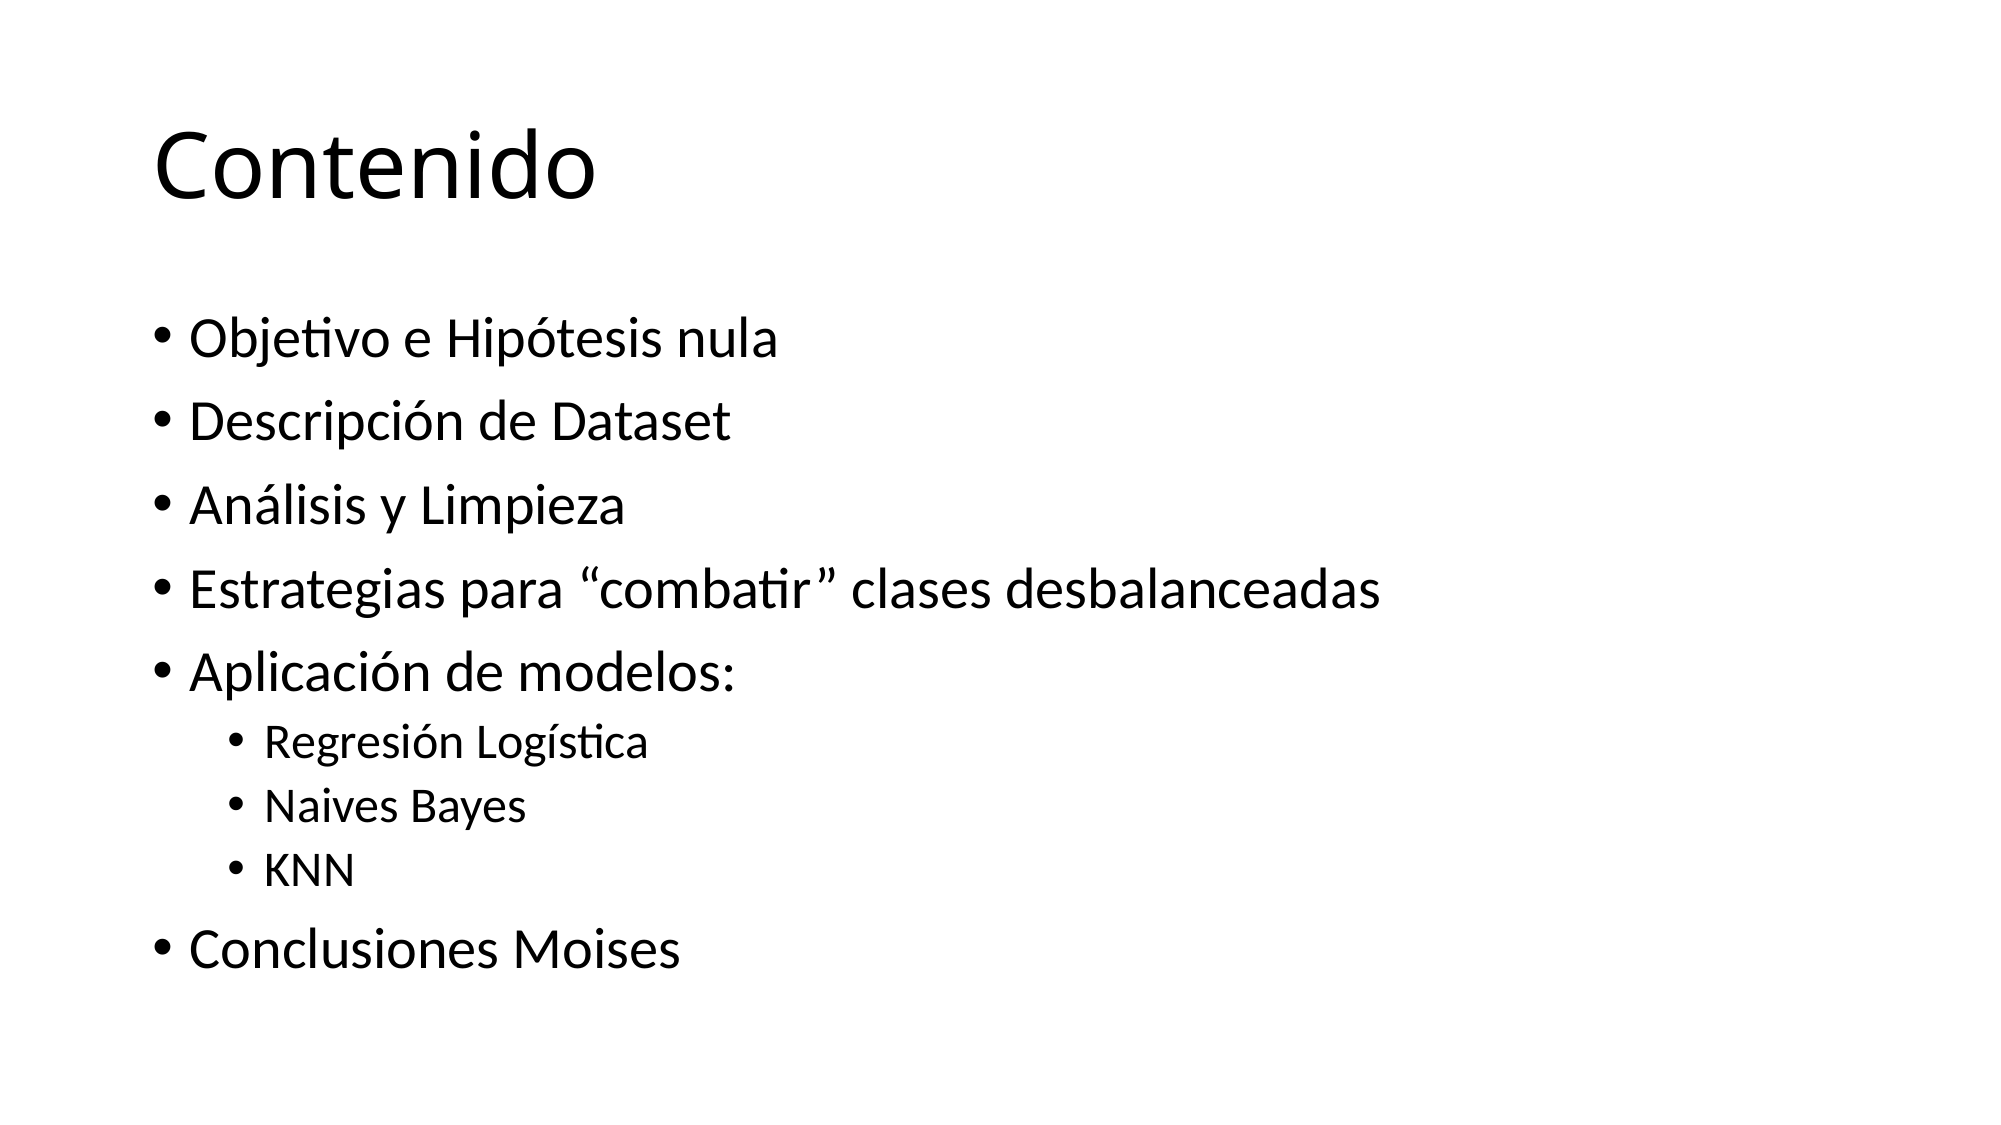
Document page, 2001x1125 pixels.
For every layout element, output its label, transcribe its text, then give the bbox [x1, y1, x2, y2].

title Contenido [137, 59, 1863, 278]
list Objetivo e Hipótesis nula Descripción de Dataset Análisis y Limpieza Estrategias para “combatir” clases desbalanceadas Aplicación de modelos: Regresión Logística Naives Bayes KNN Conclusiones Moises [137, 299, 1863, 1014]
